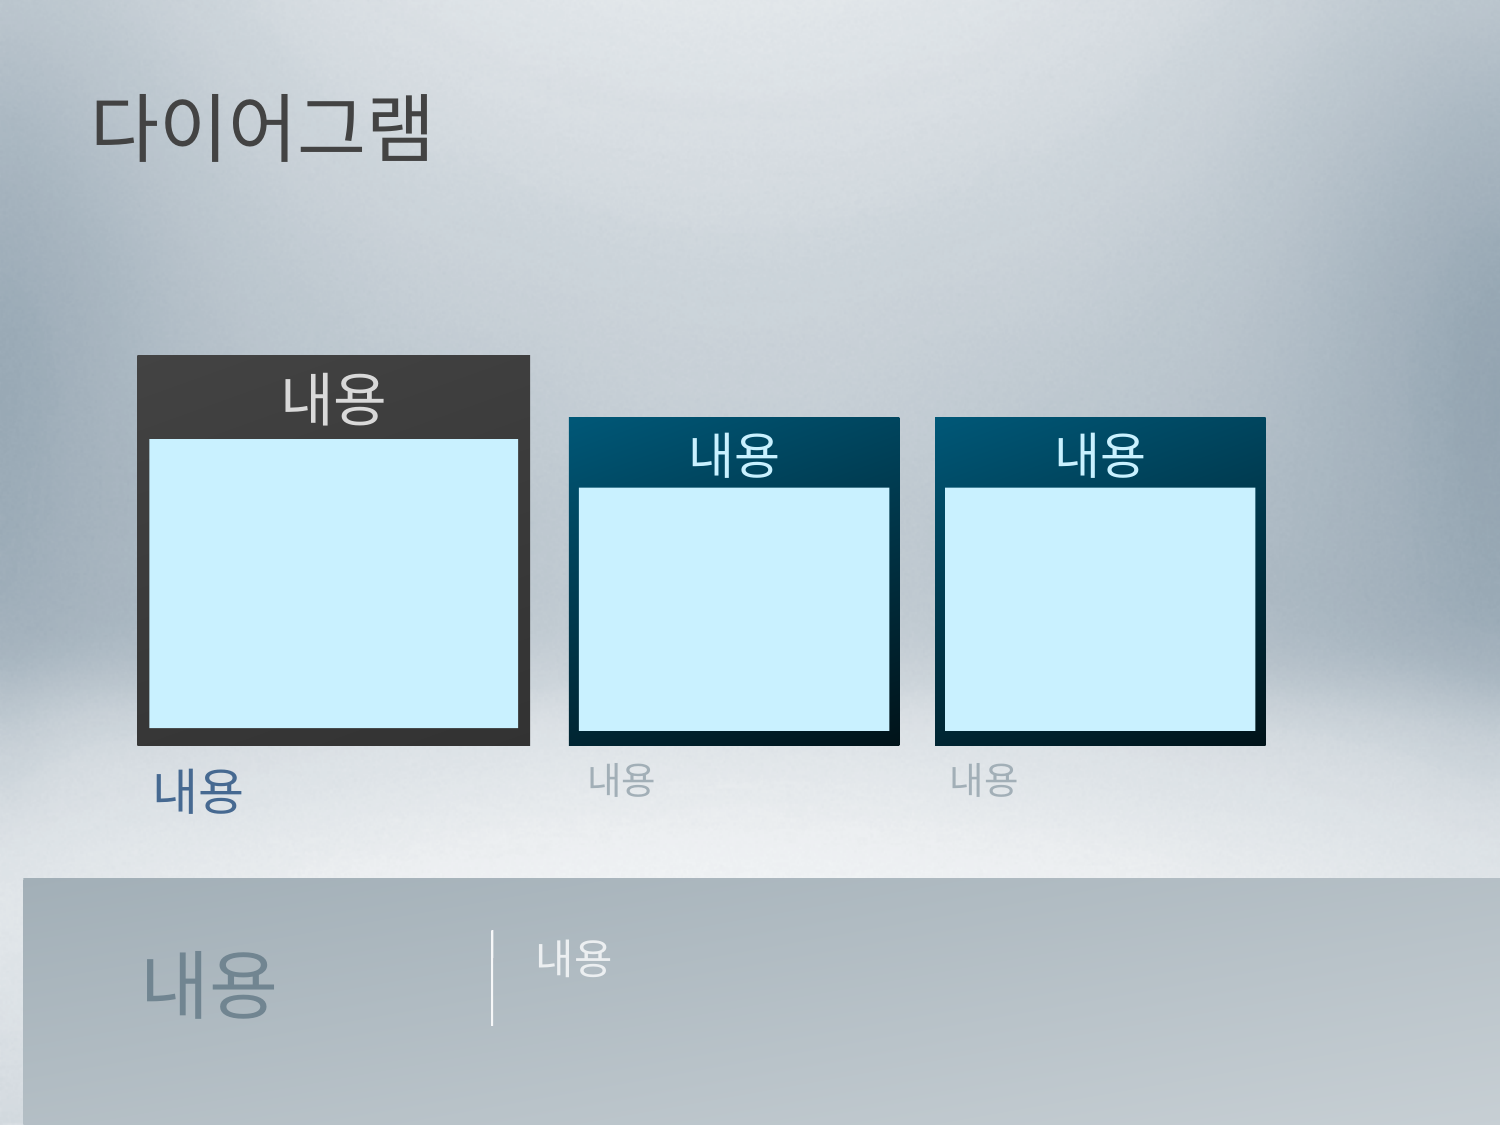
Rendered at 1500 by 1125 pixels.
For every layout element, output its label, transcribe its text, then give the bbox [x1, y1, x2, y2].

text_box 내용 [135, 354, 532, 747]
text_box [21, 877, 1500, 1125]
text_box 내용 [520, 925, 1395, 1041]
text_box 내용 [933, 415, 1268, 747]
text_box 내용 [572, 749, 900, 810]
text_box [147, 437, 520, 730]
text_box 내용 [567, 415, 902, 747]
text_box 내용 [138, 752, 528, 828]
text_box [577, 486, 891, 733]
text_box 내용 [934, 749, 1264, 810]
text_box 내용 [140, 938, 464, 1029]
title 다이어그램 [75, 50, 1426, 203]
text_box [943, 486, 1258, 733]
